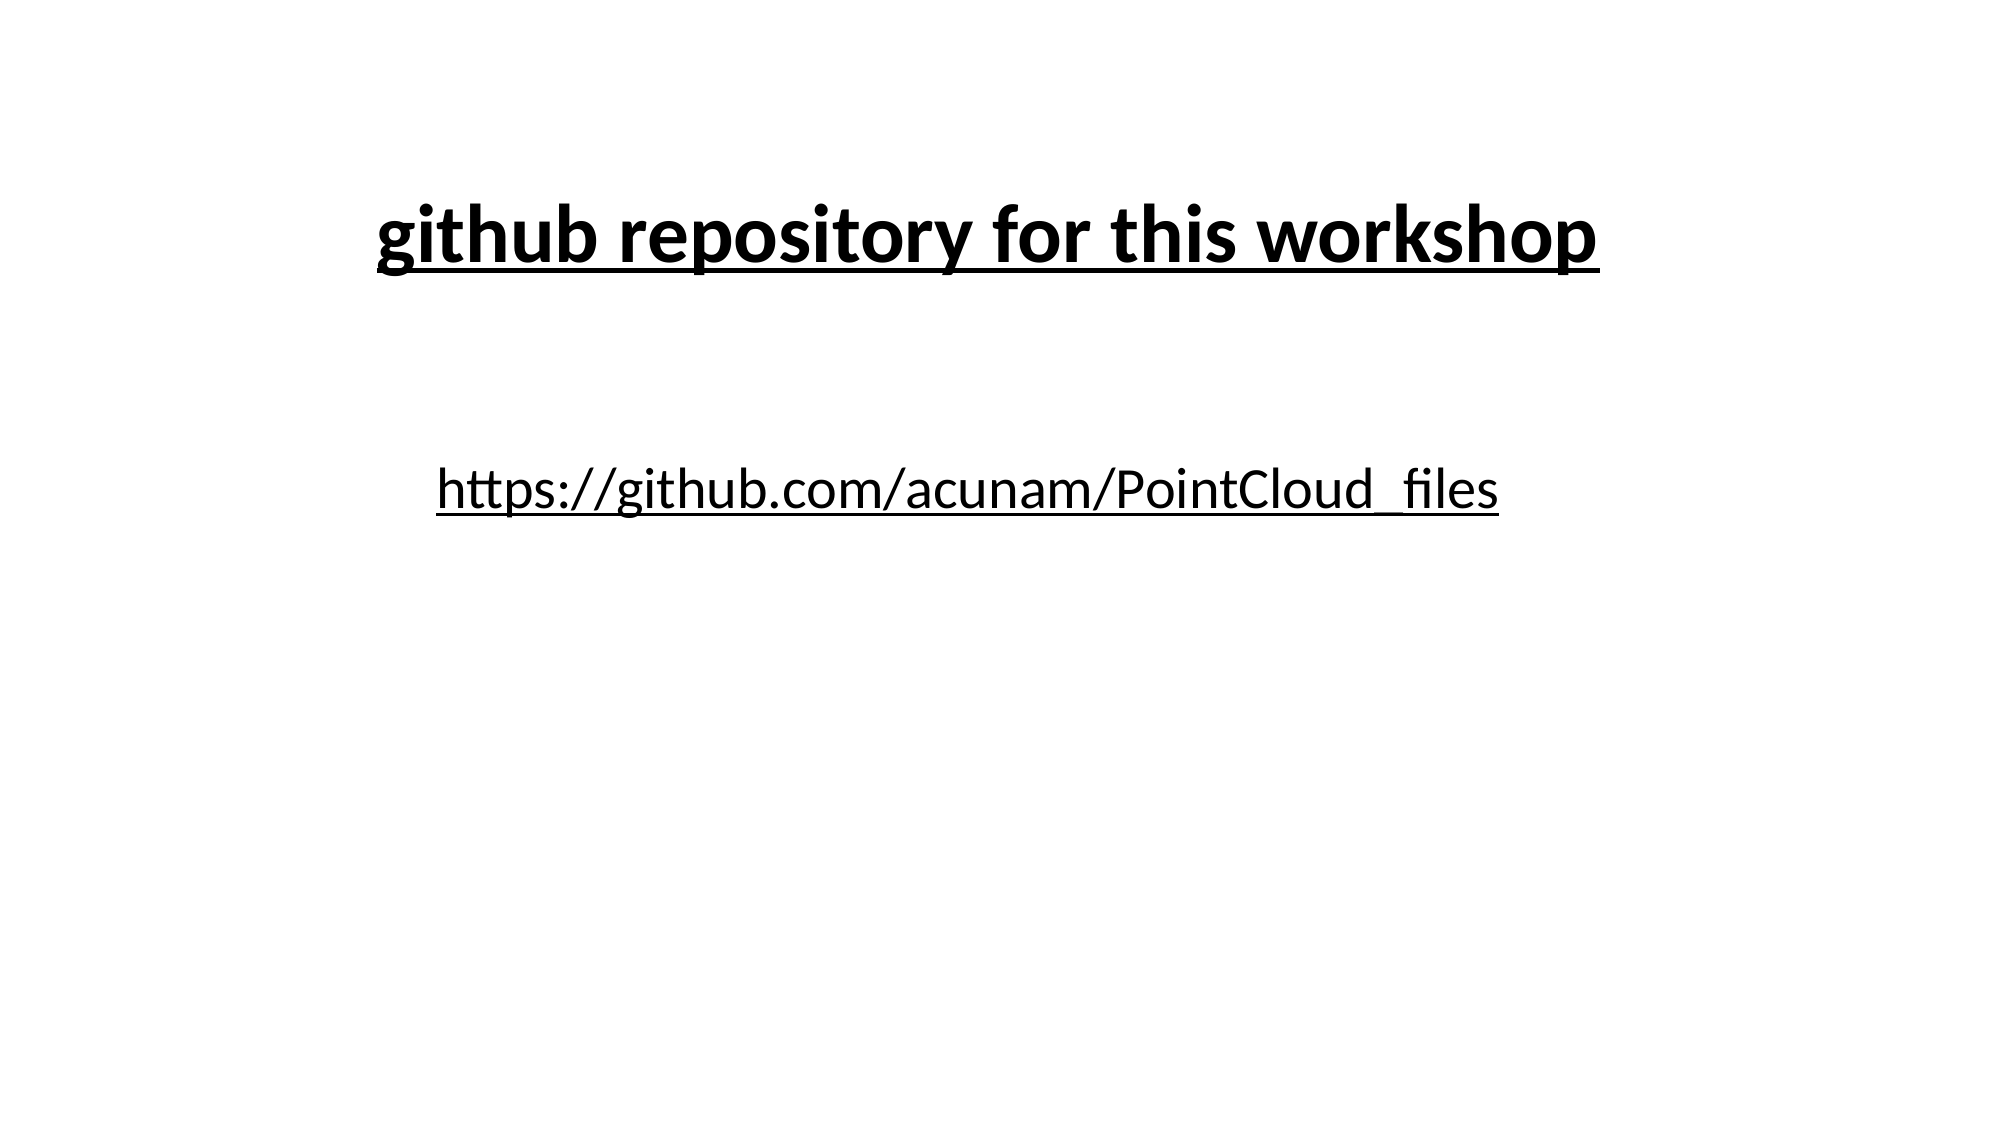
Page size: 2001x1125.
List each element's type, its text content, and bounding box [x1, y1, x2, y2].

title github repository for this workshop [238, 0, 1739, 439]
subtitle https://github.com/acunam/PointCloud_files [224, 438, 1725, 710]
